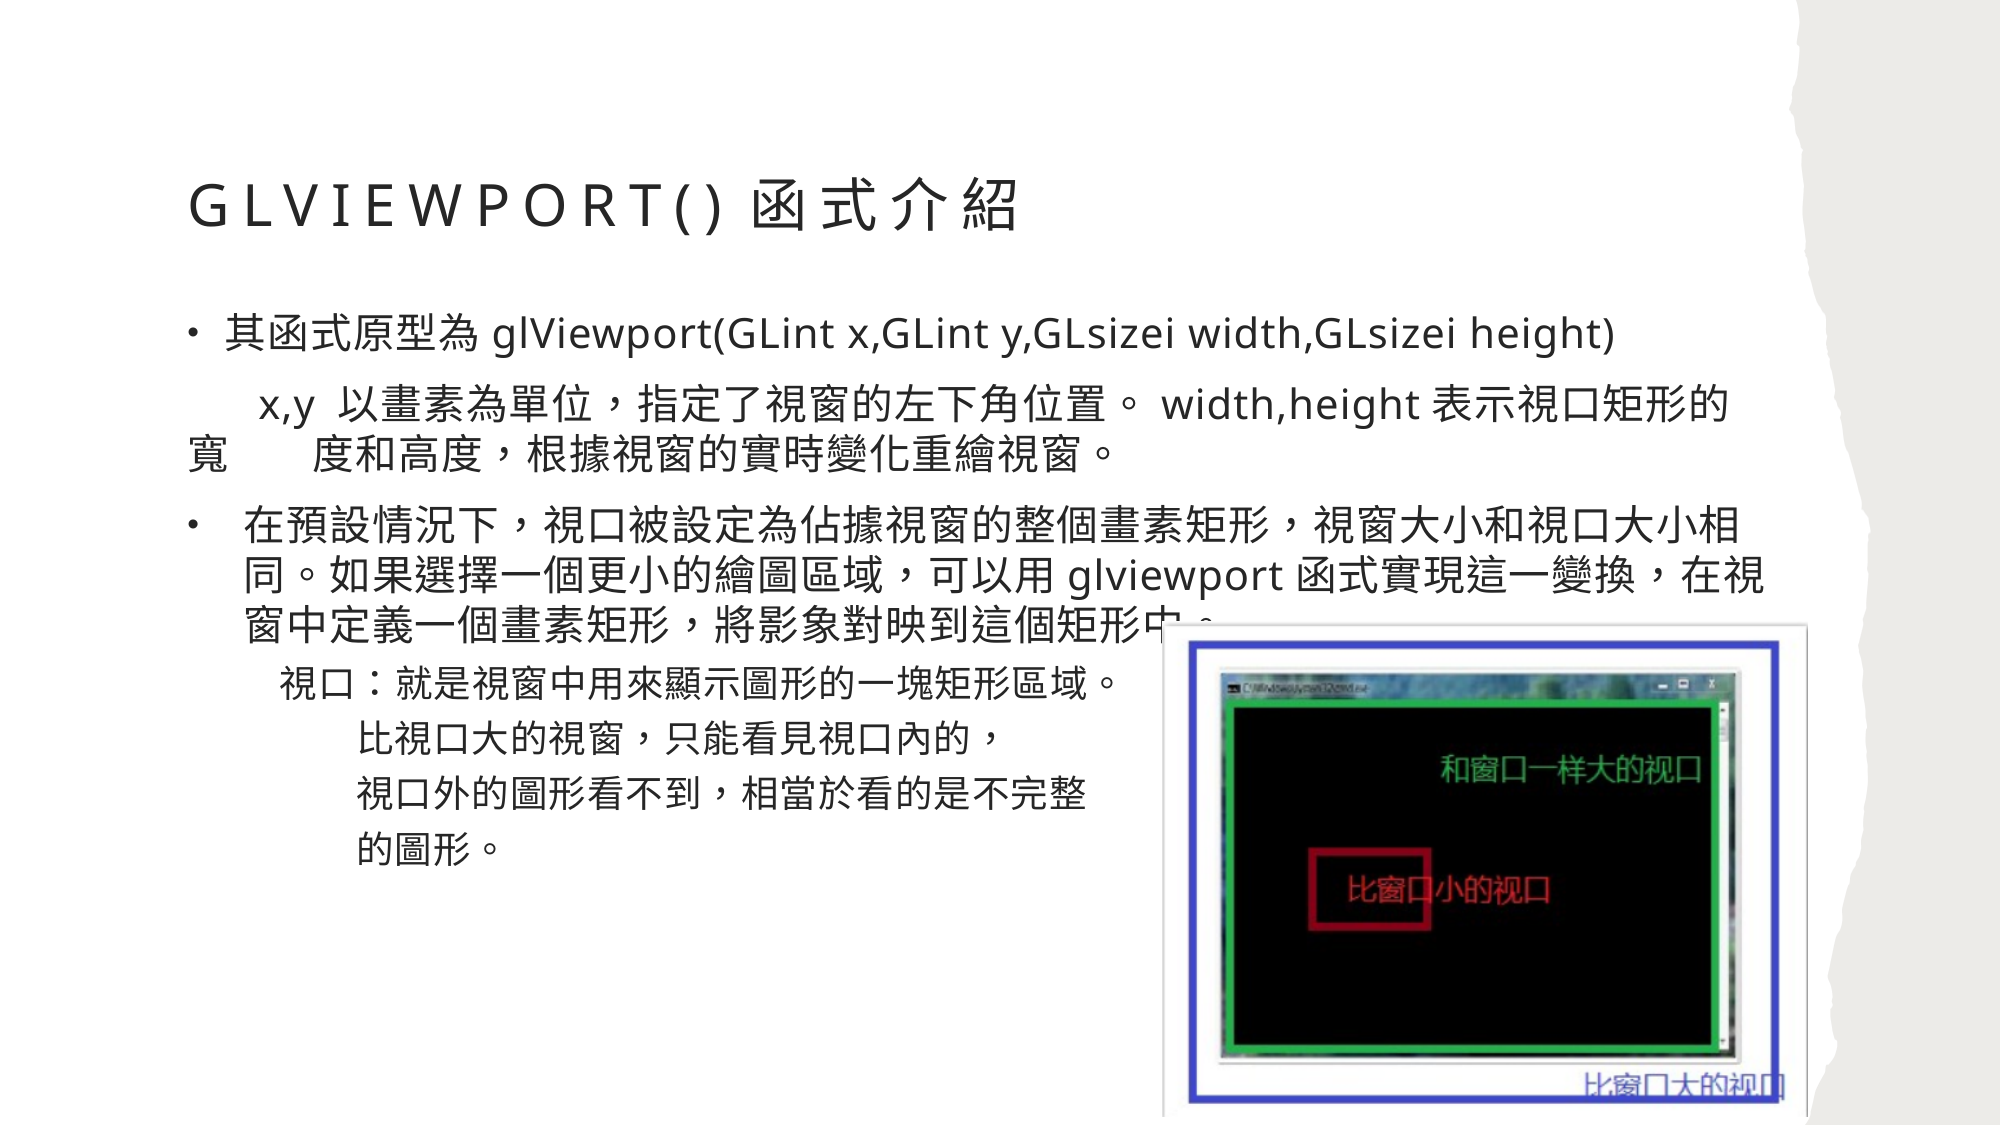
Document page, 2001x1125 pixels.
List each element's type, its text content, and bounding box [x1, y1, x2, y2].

title glViewport()函式介紹 [172, 99, 1782, 299]
picture [1162, 0, 2000, 1125]
list 其函式原型為glViewport(GLint x,GLint y,GLsizei width,GLsizei height) x,y 以畫素為單位，指定了視窗的左下角位置。width,height表示視口矩形的寬 度和高度，根據視窗的實時變化重繪視窗。 在預設情況下，視口被設定為佔據視窗的整個畫素矩形，視窗大小和視口大小相同。如果選擇一個更小的繪圖區域，可以用glviewport函式實現這一變換，在視窗中定義一個畫素矩形，將影象對映到這個矩形中。 視口：就是視窗中用來顯示圖形的一塊矩形區域。 比視口大的視窗，只能看見視口內的， 視口外的圖形看不到，相當於看的是不完整 的圖形。 [172, 299, 1782, 1026]
